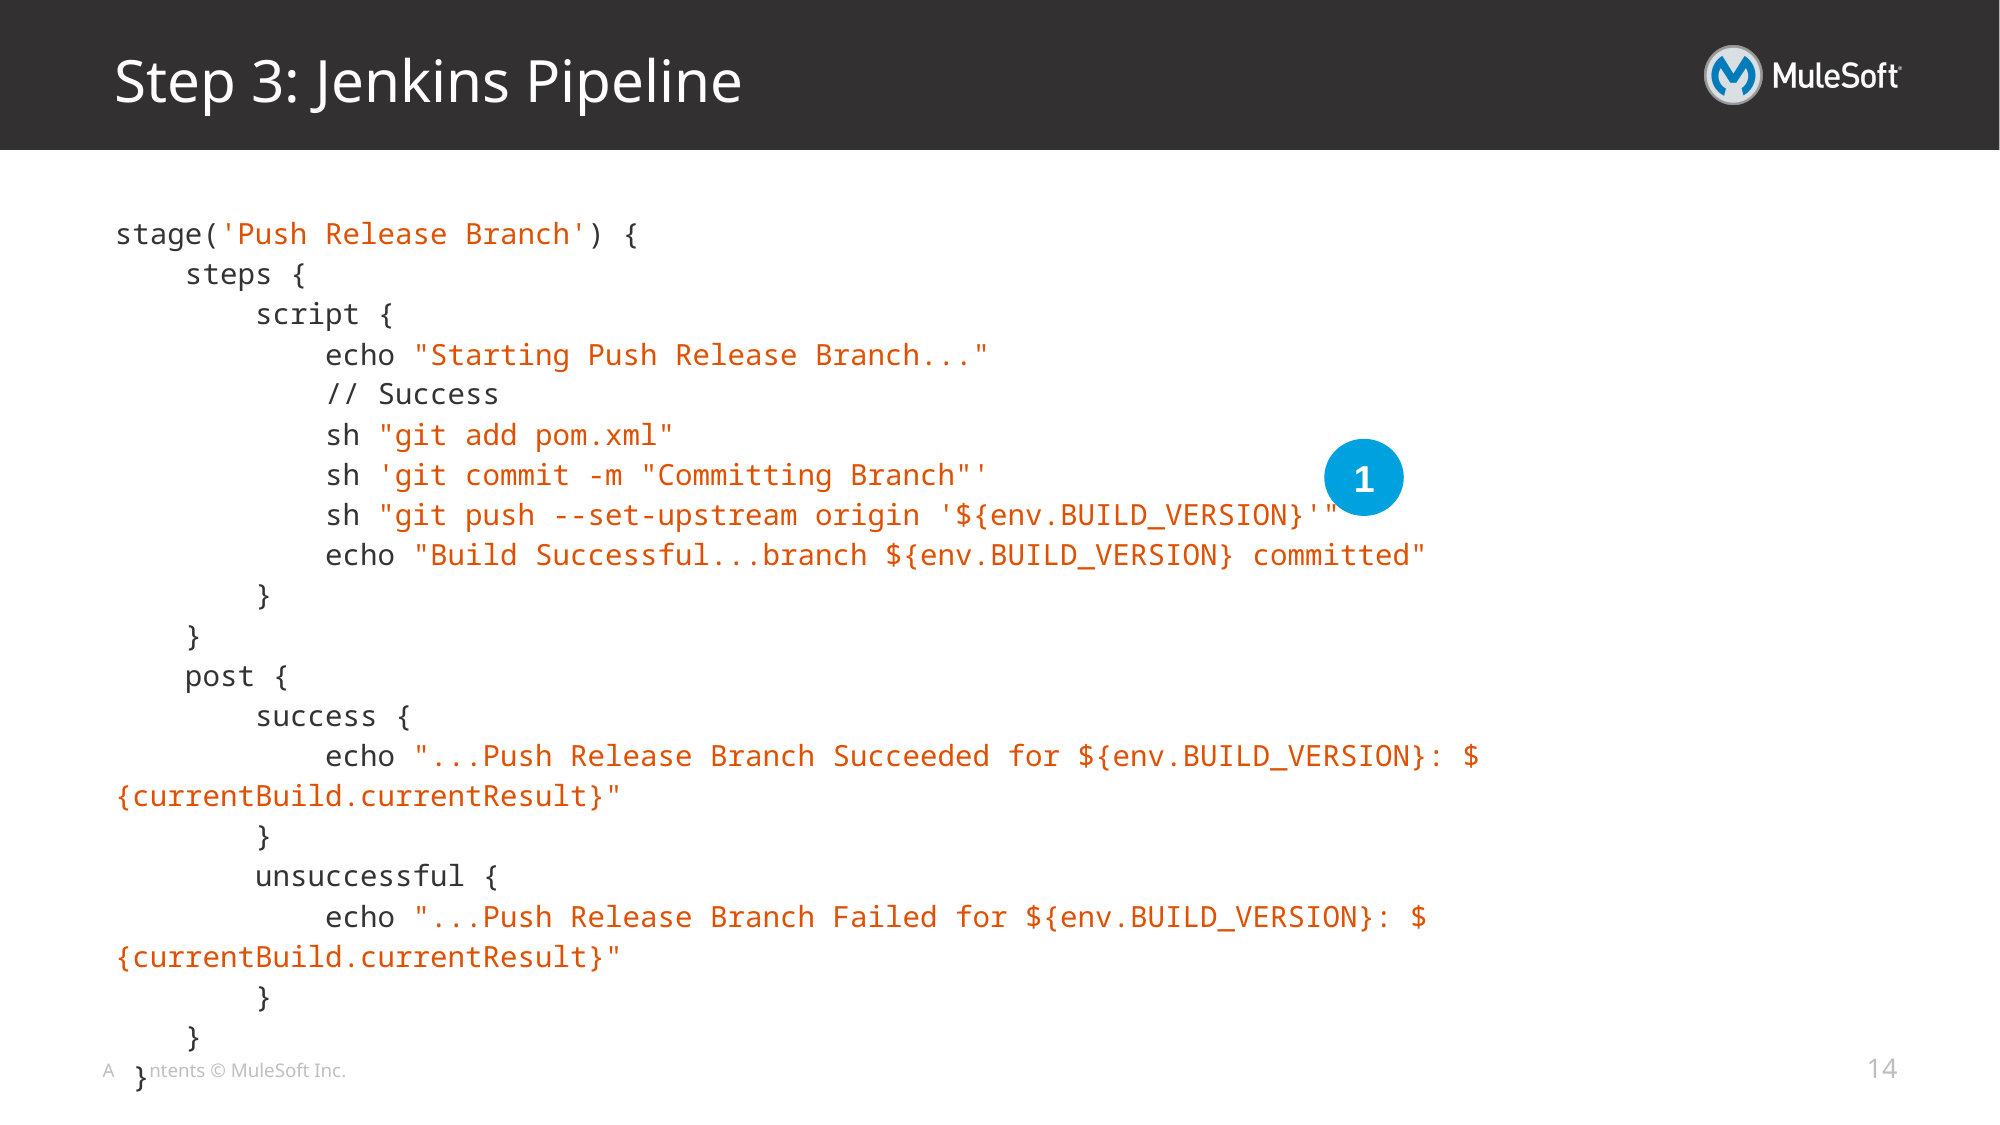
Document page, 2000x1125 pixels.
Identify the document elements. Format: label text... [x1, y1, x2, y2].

text_box 1 [1324, 438, 1404, 516]
slide_number 14 [1785, 1039, 1898, 1100]
list stage('Push Release Branch') { steps { script { echo "Starting Push Release Branch..." // Success sh "git add pom.xml" sh 'git commit -m "Committing Branch"' sh "git push --set-upstream origin '${env.BUILD_VERSION}'" echo "Build Successful...branch ${env.BUILD_VERSION} committed" } } post { success { echo "...Push Release Branch Succeeded for ${env.BUILD_VERSION}: ${currentBuild.currentResult}" } unsuccessful { echo "...Push Release Branch Failed for ${env.BUILD_VERSION}: ${currentBuild.currentResult}" } } } [99, 195, 1898, 1019]
picture [1704, 45, 1902, 105]
title Step 3: Jenkins Pipeline [99, 0, 1656, 148]
